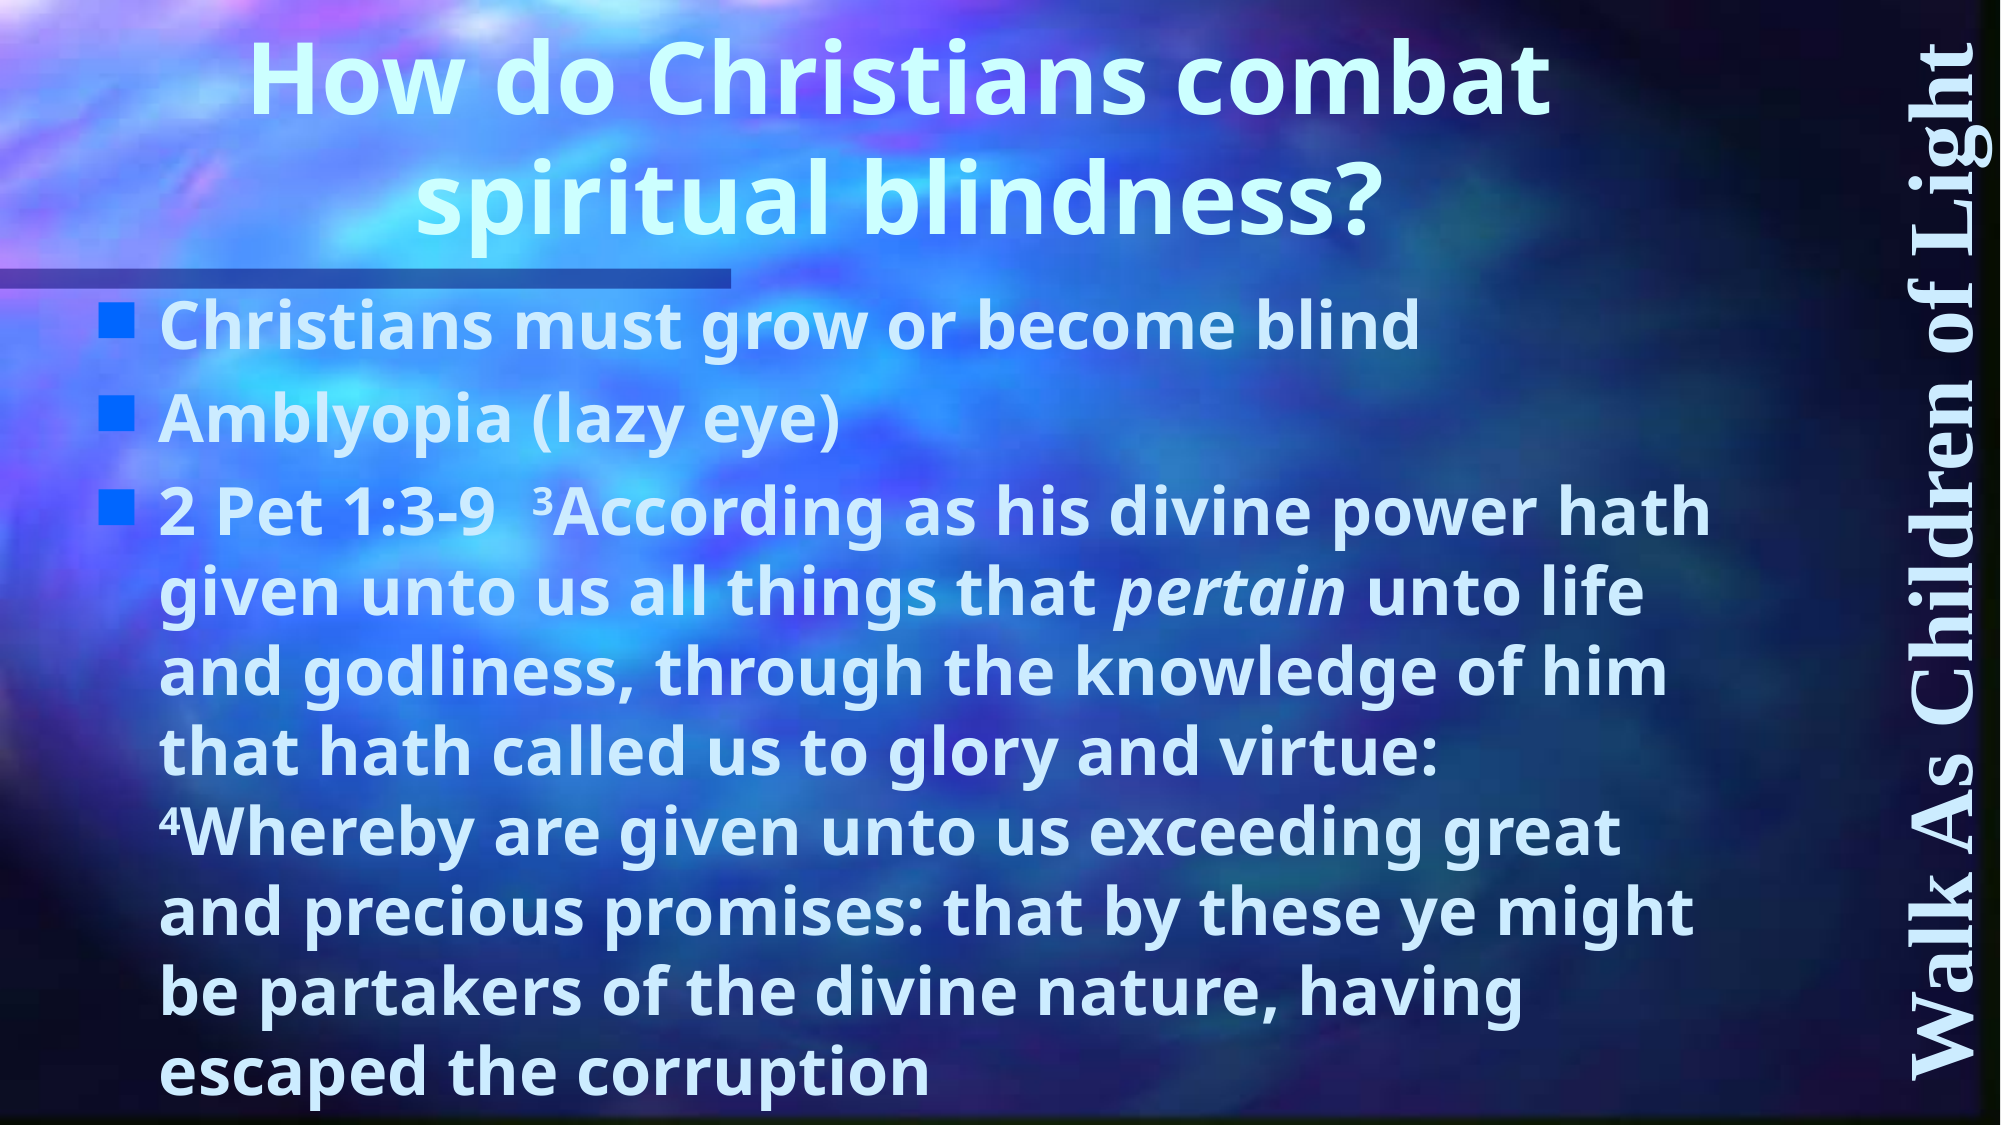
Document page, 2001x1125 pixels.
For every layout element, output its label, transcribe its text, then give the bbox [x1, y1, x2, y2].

picture [0, 0, 2001, 1125]
list Christians must grow or become blind Amblyopia (lazy eye) 2 Pet 1:3-9 3According as his divine power hath given unto us all things that pertain unto life and godliness, through the knowledge of him that hath called us to glory and virtue: 4Whereby are given unto us exceeding great and precious promises: that by these ye might be partakers of the divine nature, having escaped the corruption [87, 275, 1750, 925]
title How do Christians combat spiritual blindness? [50, 75, 1750, 263]
text_box Walk As Children of Light [1873, 28, 1999, 1097]
